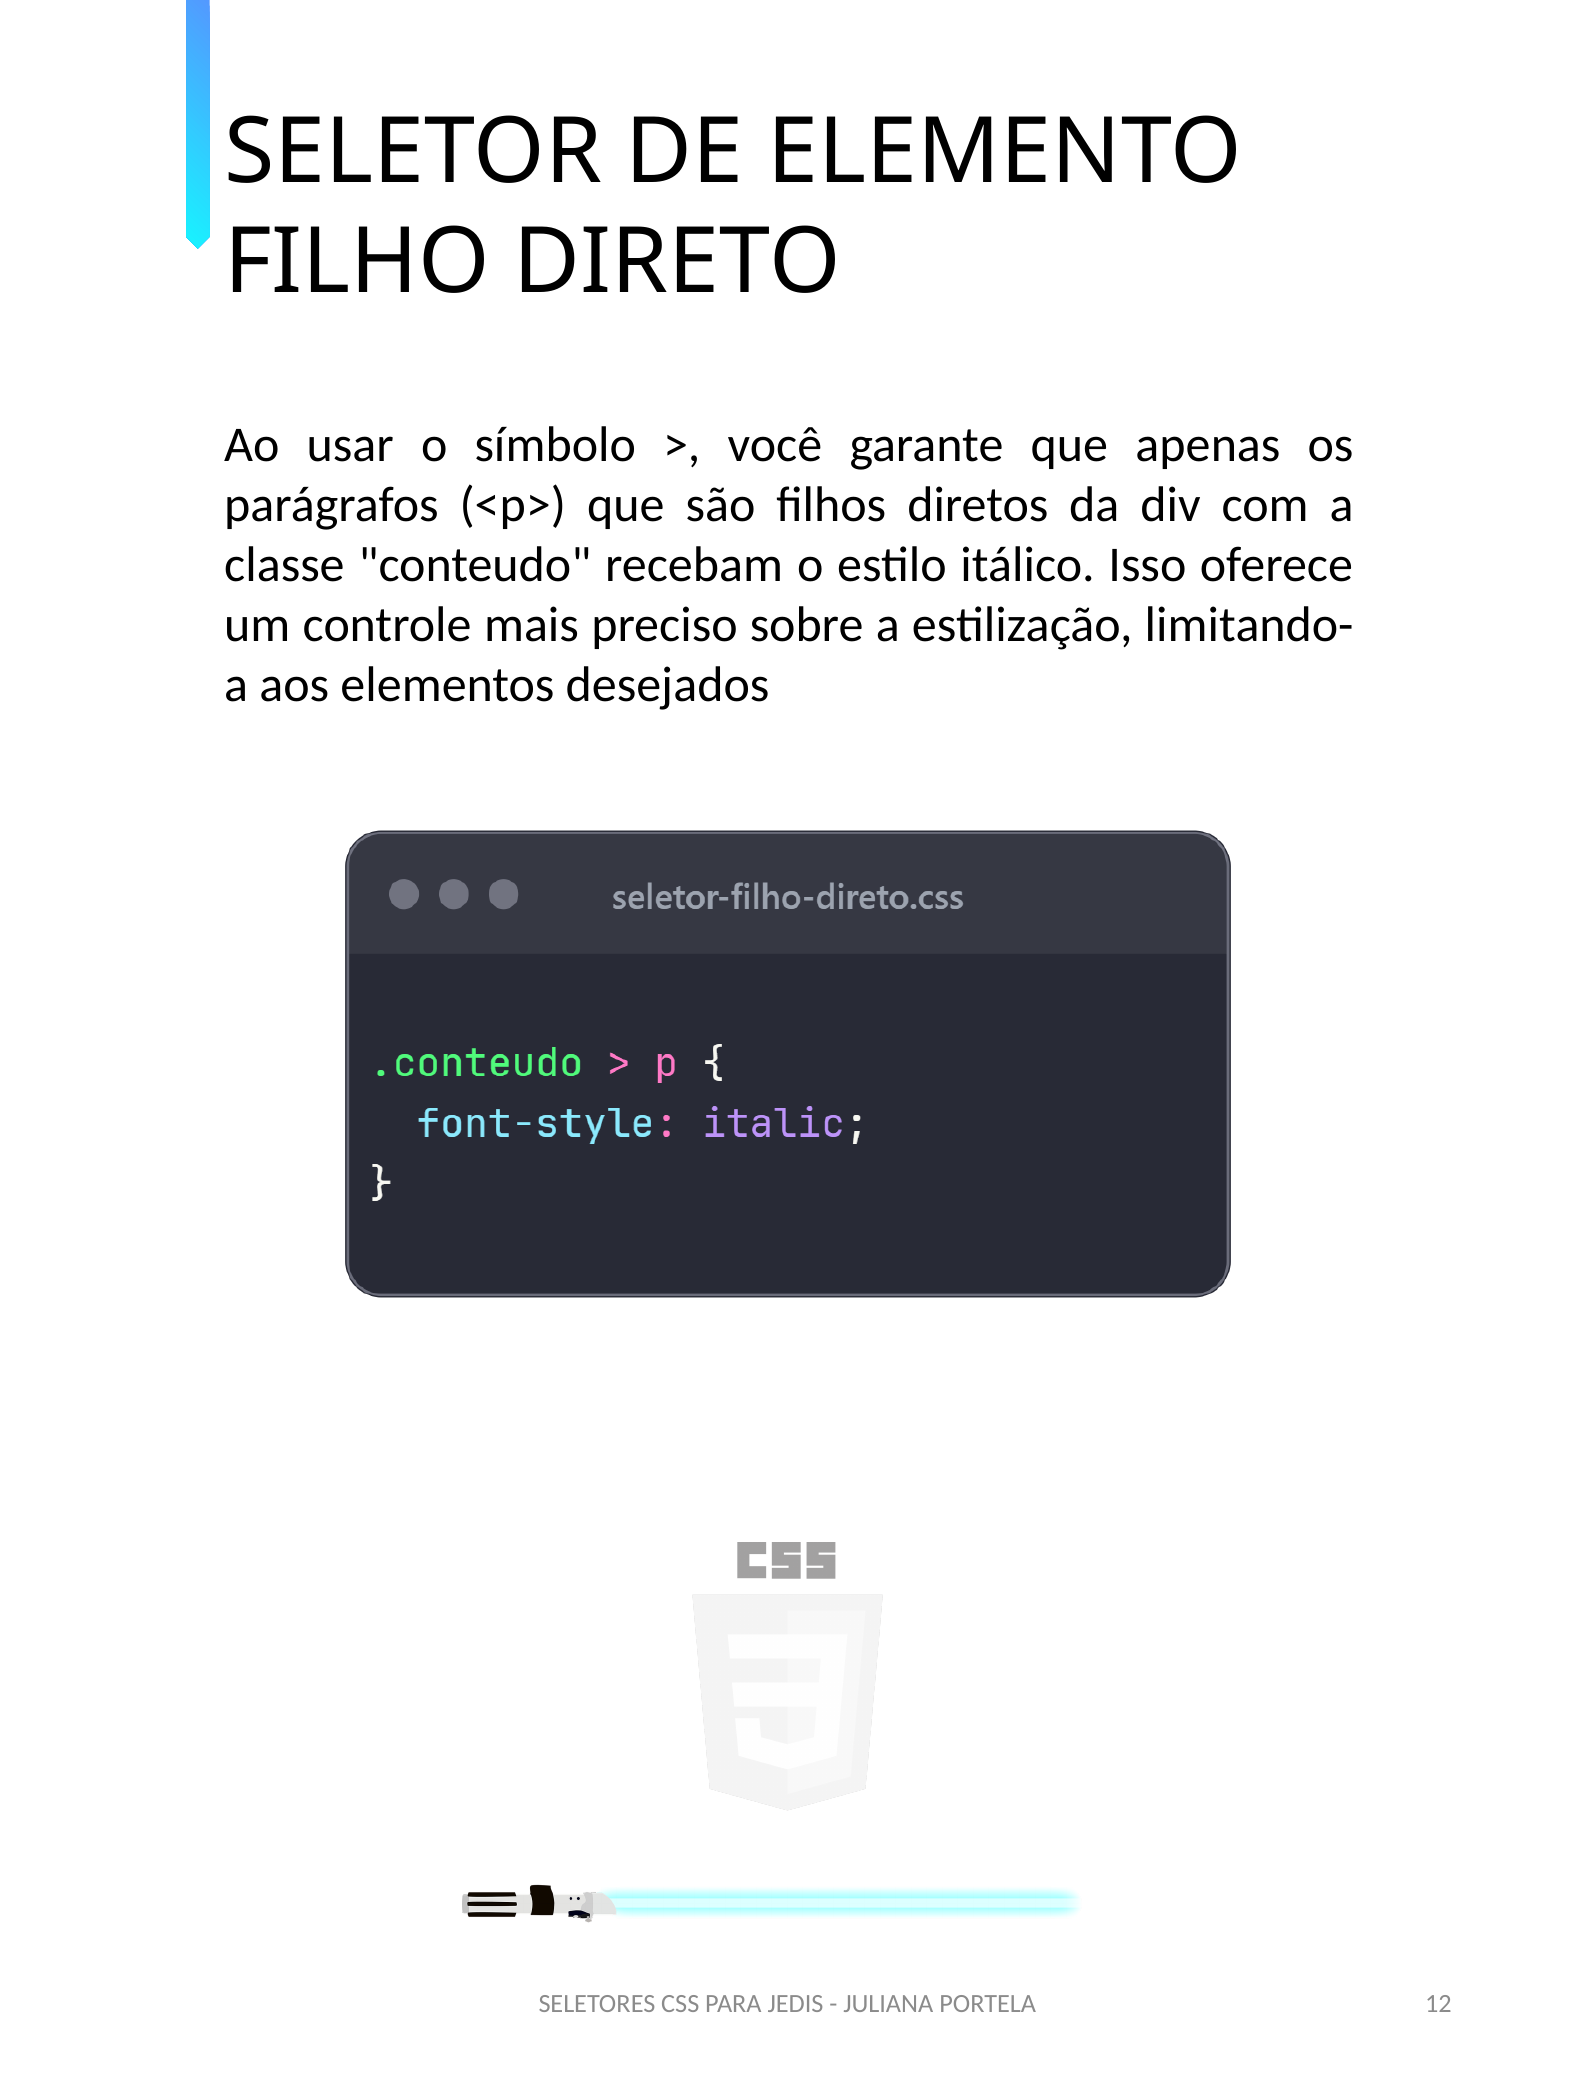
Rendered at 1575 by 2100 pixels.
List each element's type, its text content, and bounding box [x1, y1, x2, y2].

slide_number 12 [1112, 1946, 1467, 2059]
picture [0, 748, 1575, 1379]
picture [462, 1537, 1082, 2059]
text_box Ao usar o símbolo >, você garante que apenas os parágrafos (<p>) que são filhos diretos da div com a classe "conteudo" recebam o estilo itálico. Isso oferece um controle mais preciso sobre a estilização, limitando-a aos elementos desejados [209, 403, 1369, 719]
text_box SELETOR DE ELEMENTO FILHO DIRETO [209, 83, 1389, 318]
text_box [185, 0, 211, 250]
